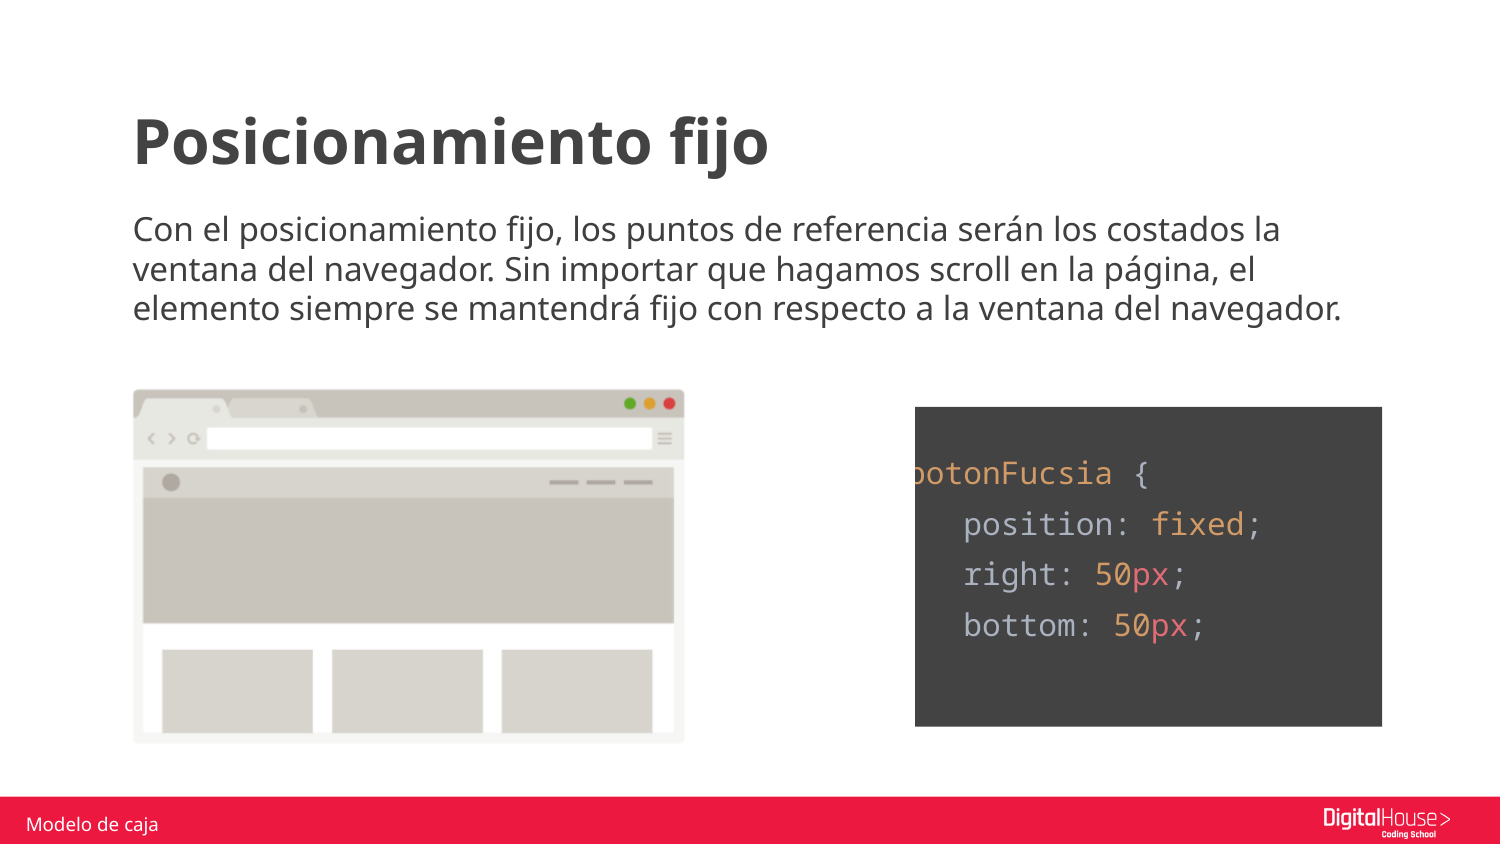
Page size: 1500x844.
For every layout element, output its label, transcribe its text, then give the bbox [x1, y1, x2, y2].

picture [1324, 808, 1450, 839]
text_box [918, 406, 1383, 727]
text_box Con el posicionamiento fijo, los puntos de referencia serán los costados la ventana del navegador. Sin importar que hagamos scroll en la página, el elemento siempre se mantendrá fijo con respecto a la ventana del navegador. [117, 192, 1383, 346]
text_box Posicionamiento fijo [117, 90, 1383, 192]
picture [0, 342, 915, 791]
